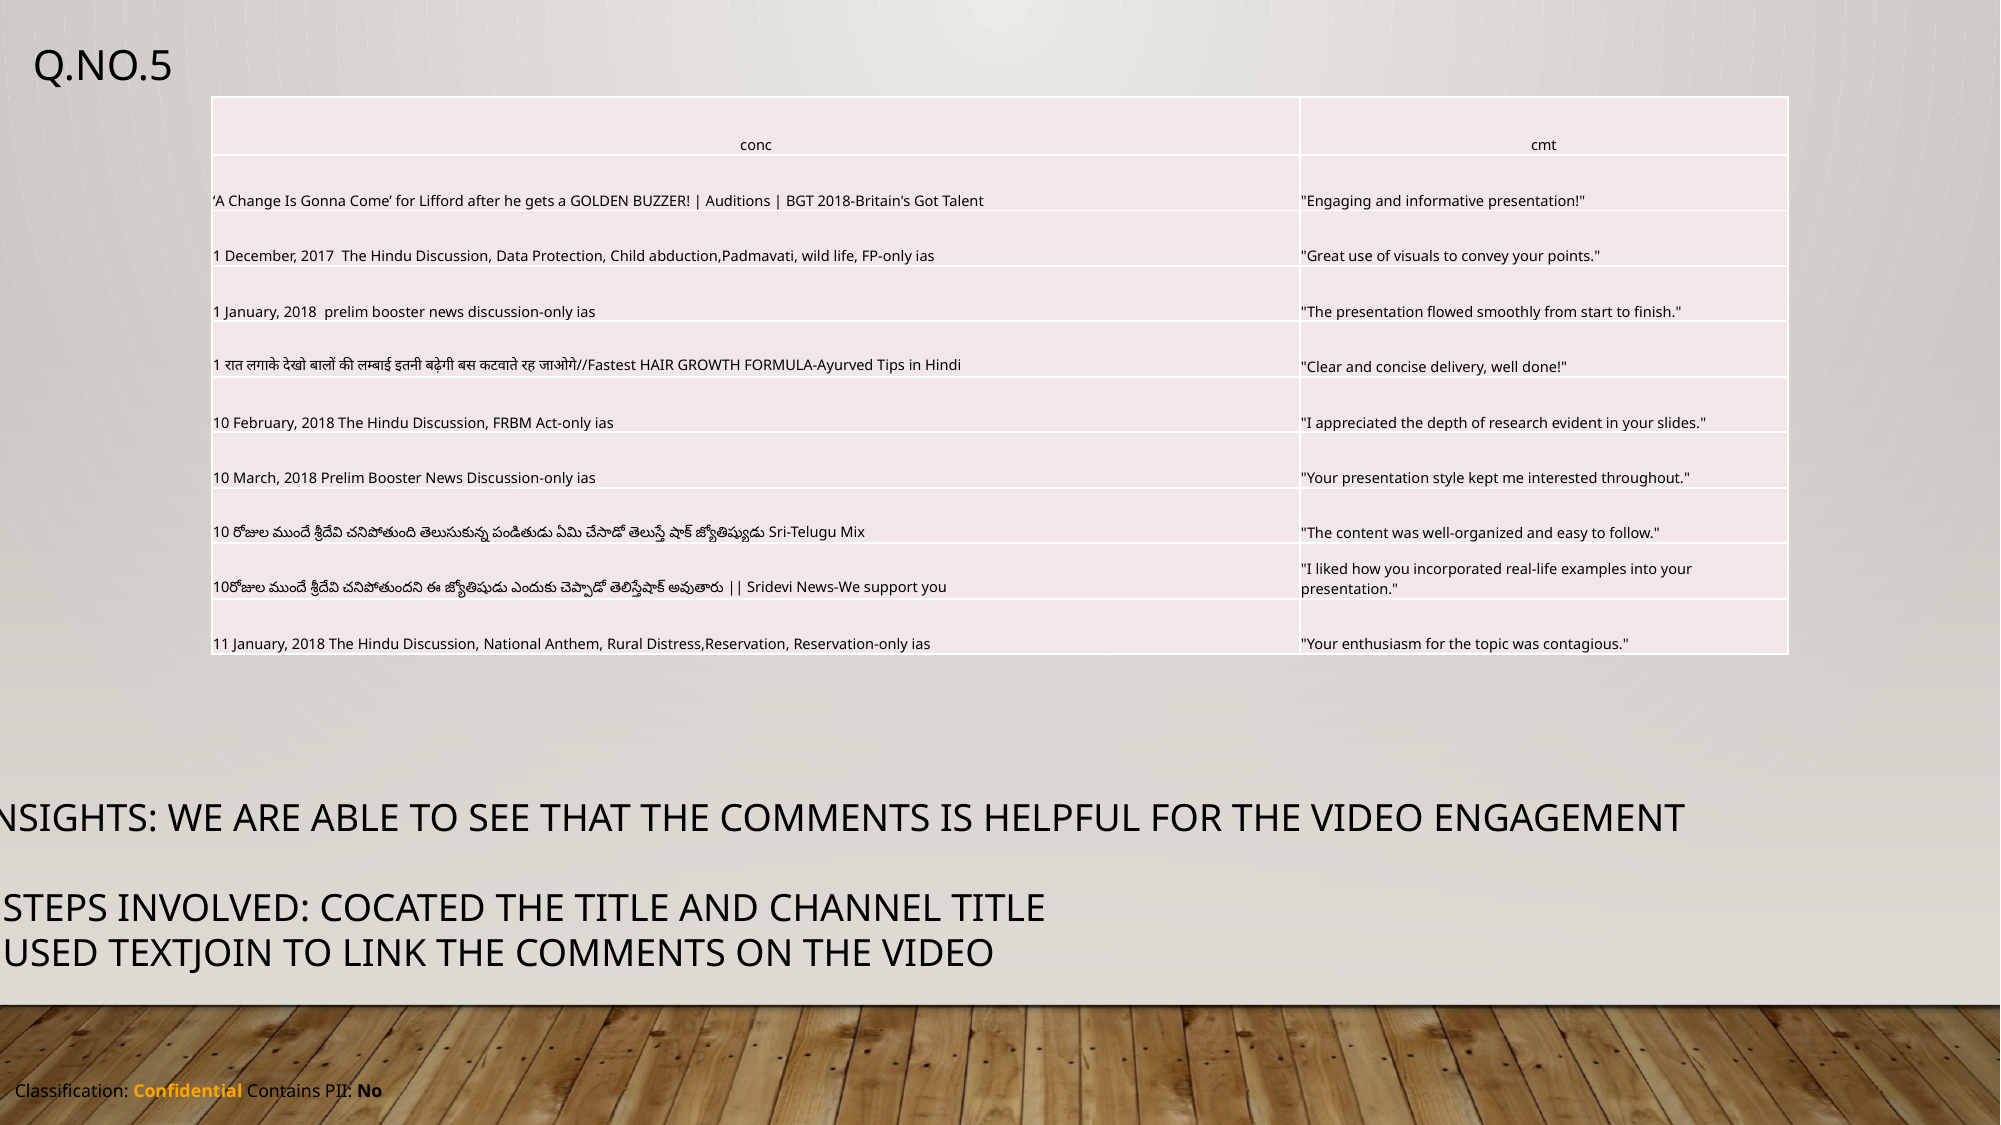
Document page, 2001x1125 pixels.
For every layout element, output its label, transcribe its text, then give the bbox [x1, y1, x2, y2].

text_box STEPS INVOLVED: COCATED THE TITLE AND CHANNEL TITLE USED TEXTJOIN TO LINK THE COMMENTS ON THE VIDEO [0, 876, 1062, 982]
table_cell "The presentation flowed smoothly from start to finish." [1301, 267, 1787, 320]
table_cell 10 February, 2018 The Hindu Discussion, FRBM Act-only ias [213, 378, 1299, 431]
table_cell "I appreciated the depth of research evident in your slides." [1301, 378, 1787, 431]
picture [0, 1005, 2000, 1125]
table_cell 10 March, 2018 Prelim Booster News Discussion-only ias [213, 433, 1299, 487]
table_cell 10రోజుల ముందే శ్రీదేవి చనిపోతుందని ఈ జ్యోతిషుడు ఎందుకు చెప్పాడో తెలిస్తేషాక్ అవుతారు || Sridevi News-We support you [213, 544, 1299, 598]
table_cell "Your enthusiasm for the topic was contagious." [1301, 600, 1787, 653]
table_cell "I liked how you incorporated real-life examples into your presentation." [1301, 544, 1787, 598]
table_cell 1 January, 2018 prelim booster news discussion-only ias [213, 267, 1299, 320]
table_cell "Engaging and informative presentation!" [1301, 156, 1787, 210]
table_cell "Your presentation style kept me interested throughout." [1301, 433, 1787, 487]
table_cell ‘A Change Is Gonna Come’ for Lifford after he gets a GOLDEN BUZZER! | Auditions | BGT 2018-Britain's Got Talent [213, 156, 1299, 210]
table_header cmt [1301, 98, 1787, 154]
table_cell "Clear and concise delivery, well done!" [1301, 322, 1787, 376]
table_cell "The content was well-organized and easy to follow." [1301, 489, 1787, 542]
table_cell 10 రోజుల ముందే శ్రీదేవి చనిపోతుంది తెలుసుకున్న పండితుడు ఏమి చేసాడో తెలుస్తే షాక్ జ్యోతిష్యుడు Sri-Telugu Mix [213, 489, 1299, 542]
text_box INSIGHTS: WE ARE ABLE TO SEE THAT THE COMMENTS IS HELPFUL FOR THE VIDEO ENGAGEMENT [0, 786, 1701, 847]
table_cell 11 January, 2018 The Hindu Discussion, National Anthem, Rural Distress,Reservation, Reservation-only ias [213, 600, 1299, 653]
table_cell "Great use of visuals to convey your points." [1301, 211, 1787, 265]
table_header conc [213, 98, 1299, 154]
table_cell 1 December, 2017 The Hindu Discussion, Data Protection, Child abduction,Padmavati, wild life, FP-only ias [213, 211, 1299, 265]
table_cell 1 रात लगाके देखो बालों की लम्बाई इतनी बढ़ेगी बस कटवाते रह जाओगे//Fastest HAIR GROWTH FORMULA-Ayurved Tips in Hindi [213, 322, 1299, 376]
text_box Q.NO.5 [18, 31, 188, 97]
